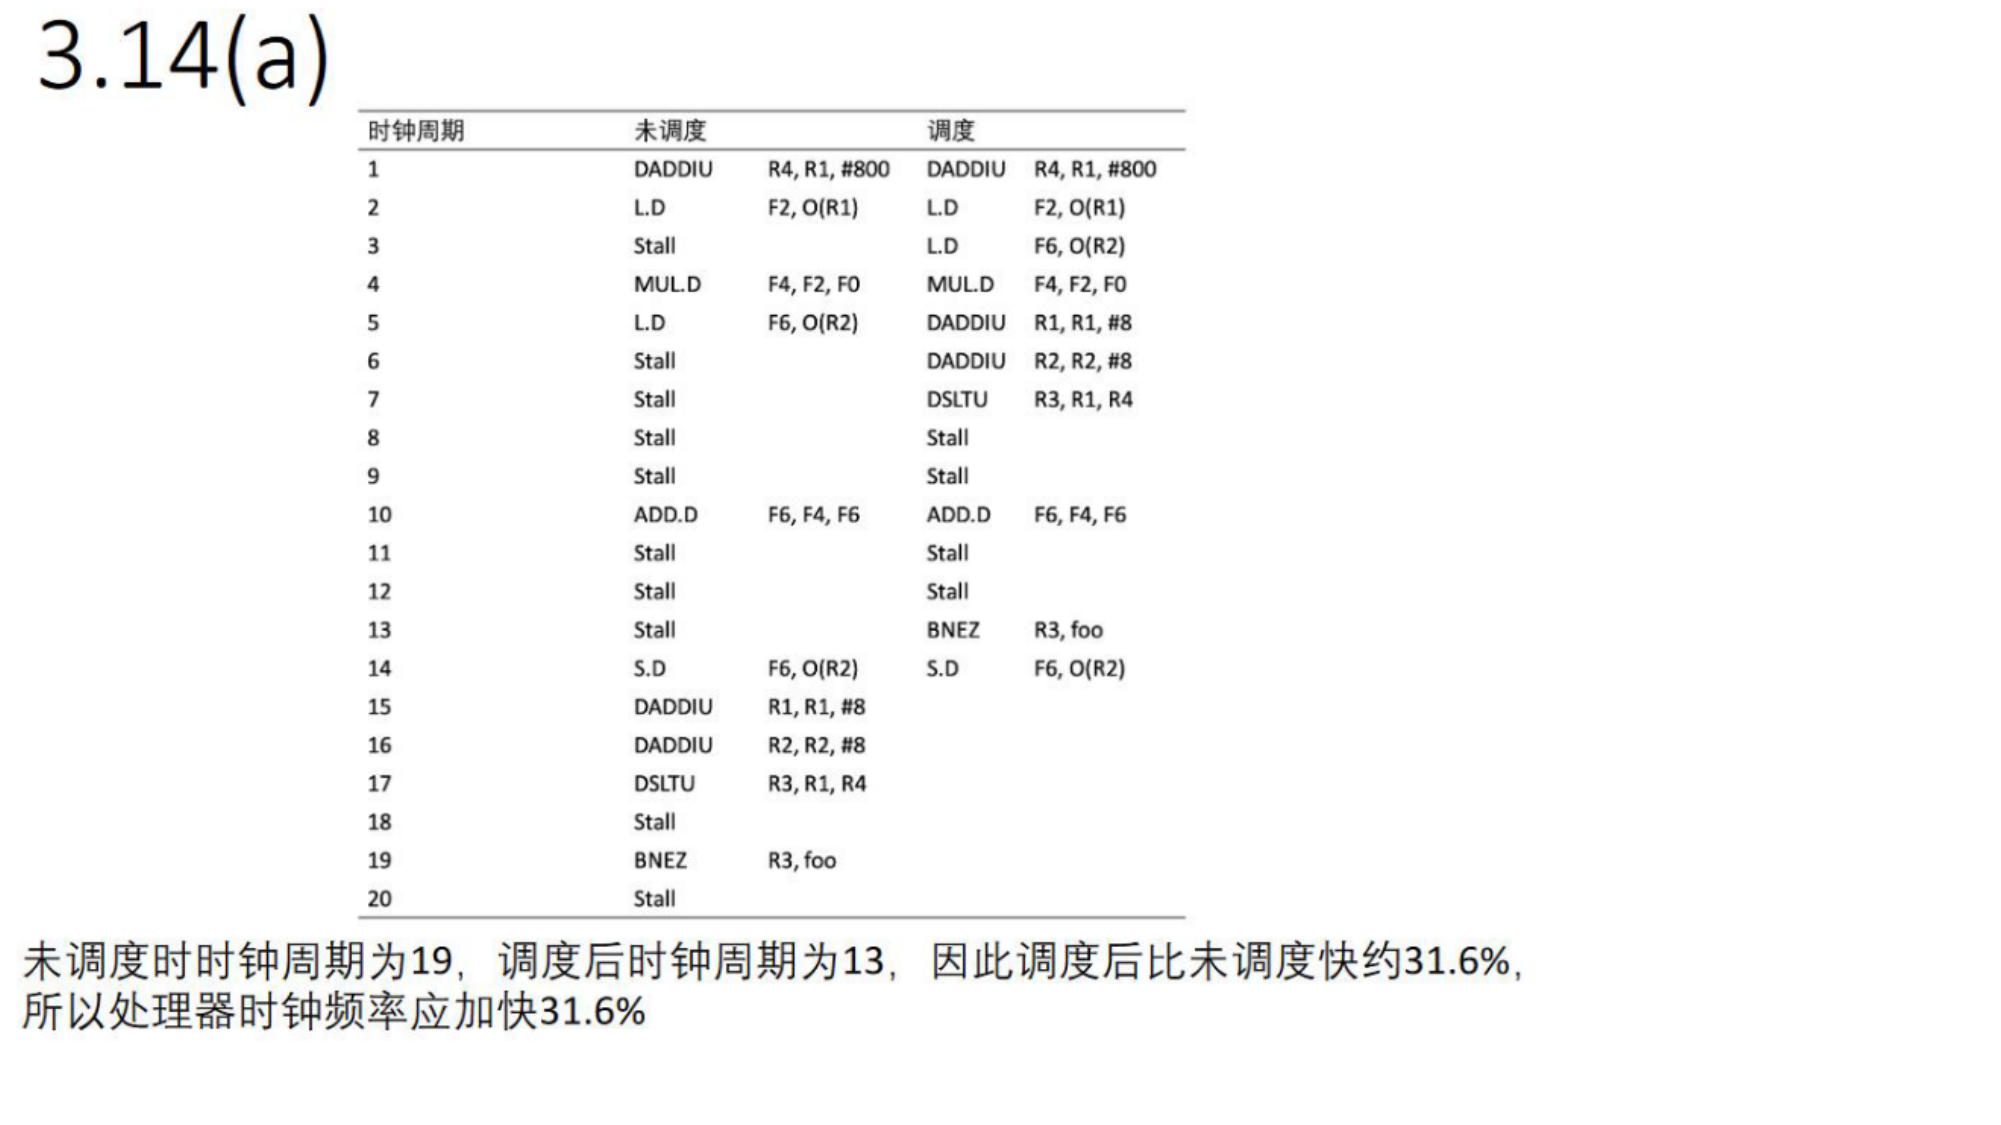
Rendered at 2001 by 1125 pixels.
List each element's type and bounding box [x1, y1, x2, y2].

picture [0, 0, 1541, 1079]
